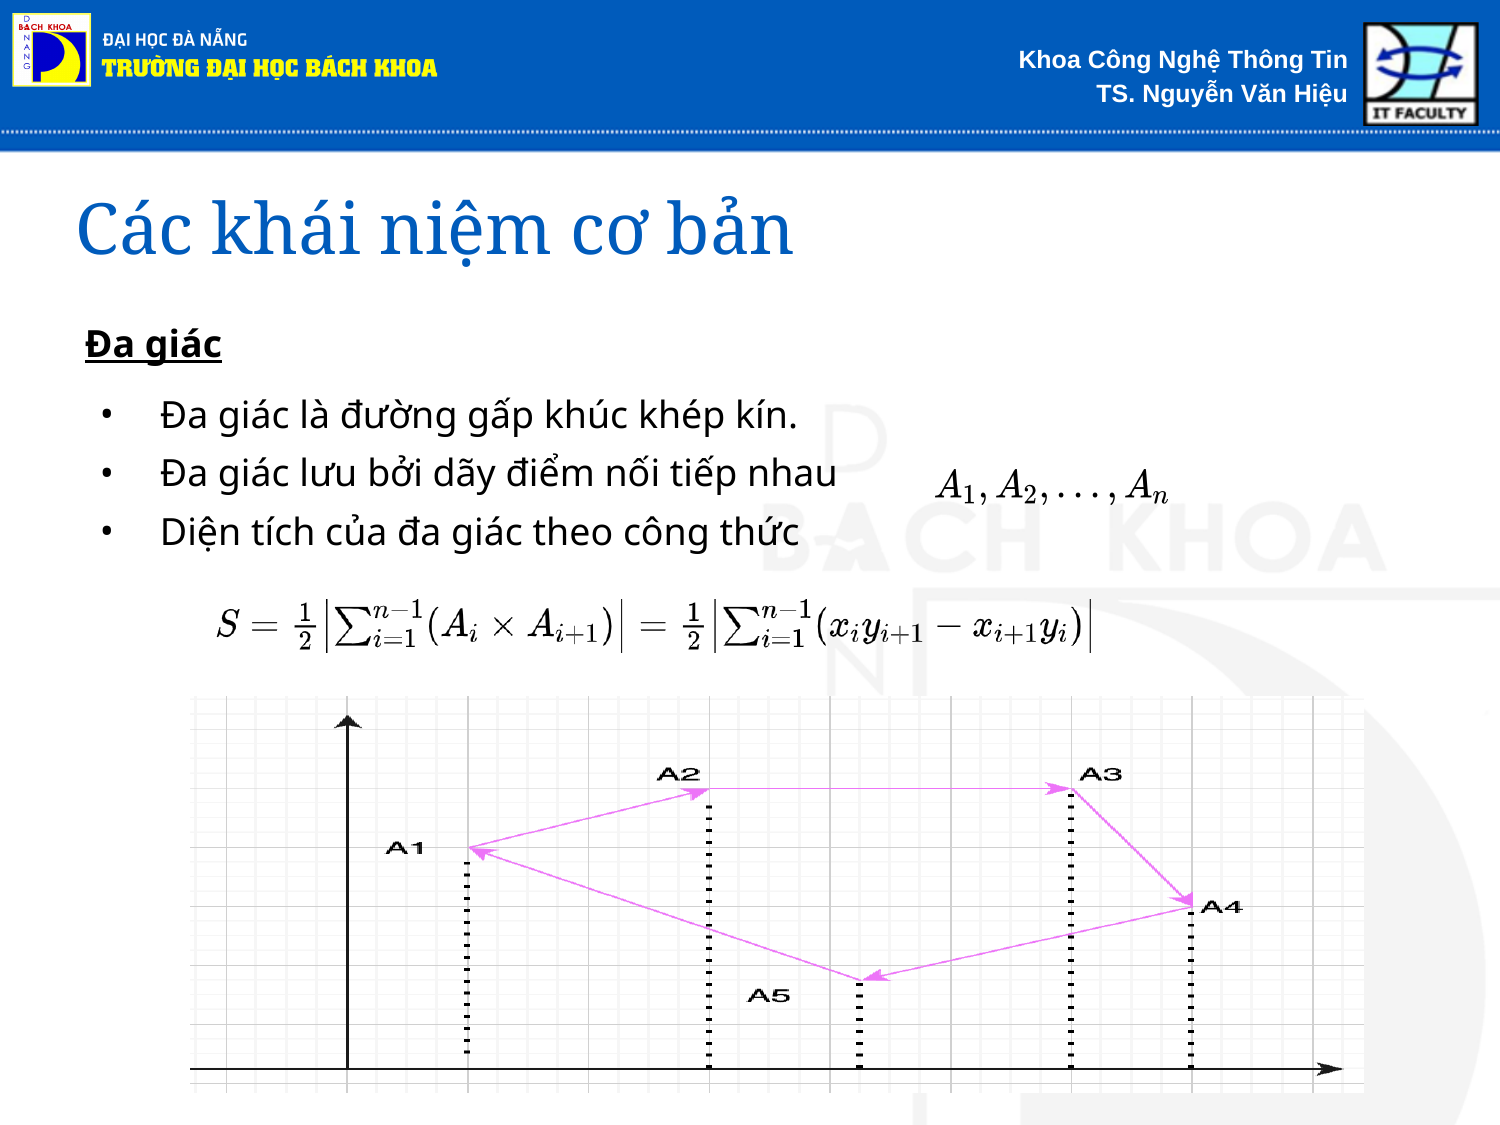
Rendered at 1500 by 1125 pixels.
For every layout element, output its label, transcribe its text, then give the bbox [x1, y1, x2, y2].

picture [0, 0, 1500, 1125]
title Các khái niệm cơ bản [60, 157, 1446, 278]
list Đa giác Đa giác là đường gấp khúc khép kín. Đa giác lưu bởi dãy điểm nối tiếp nhau Diện tích của đa giác theo công thức [69, 298, 1446, 1106]
